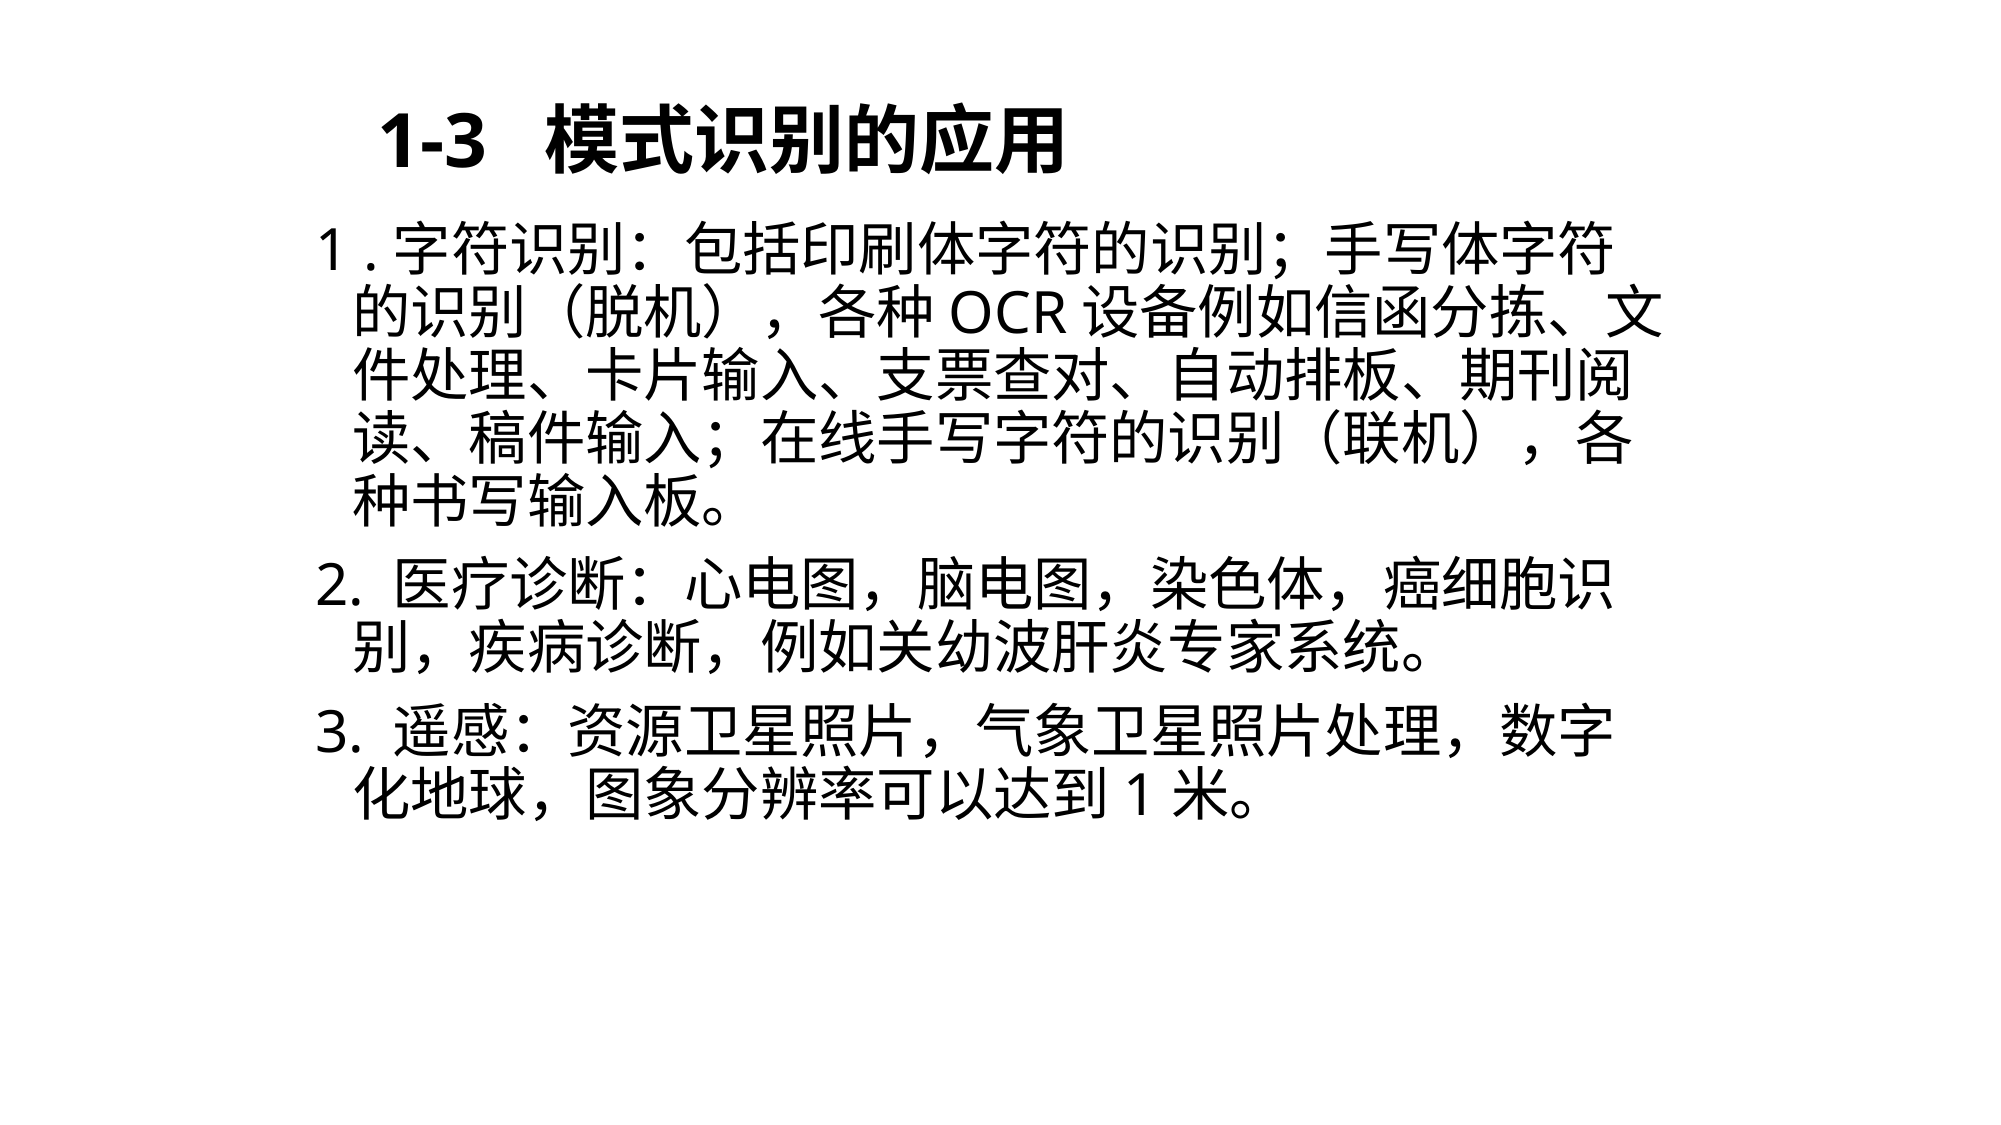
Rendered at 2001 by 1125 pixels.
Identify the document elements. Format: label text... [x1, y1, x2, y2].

title 1-3 模式识别的应用 [362, 50, 1638, 212]
list 1 .字符识别：包括印刷体字符的识别；手写体字符的识别（脱机），各种OCR设备例如信函分拣、文件处理、卡片输入、支票查对、自动排板、期刊阅读、稿件输入；在线手写字符的识别（联机），各种书写输入板。 2. 医疗诊断：心电图，脑电图，染色体，癌细胞识别，疾病诊断，例如关幼波肝炎专家系统。 3. 遥感：资源卫星照片，气象卫星照片处理，数字化地球，图象分辨率可以达到1米。 [300, 212, 1688, 1013]
